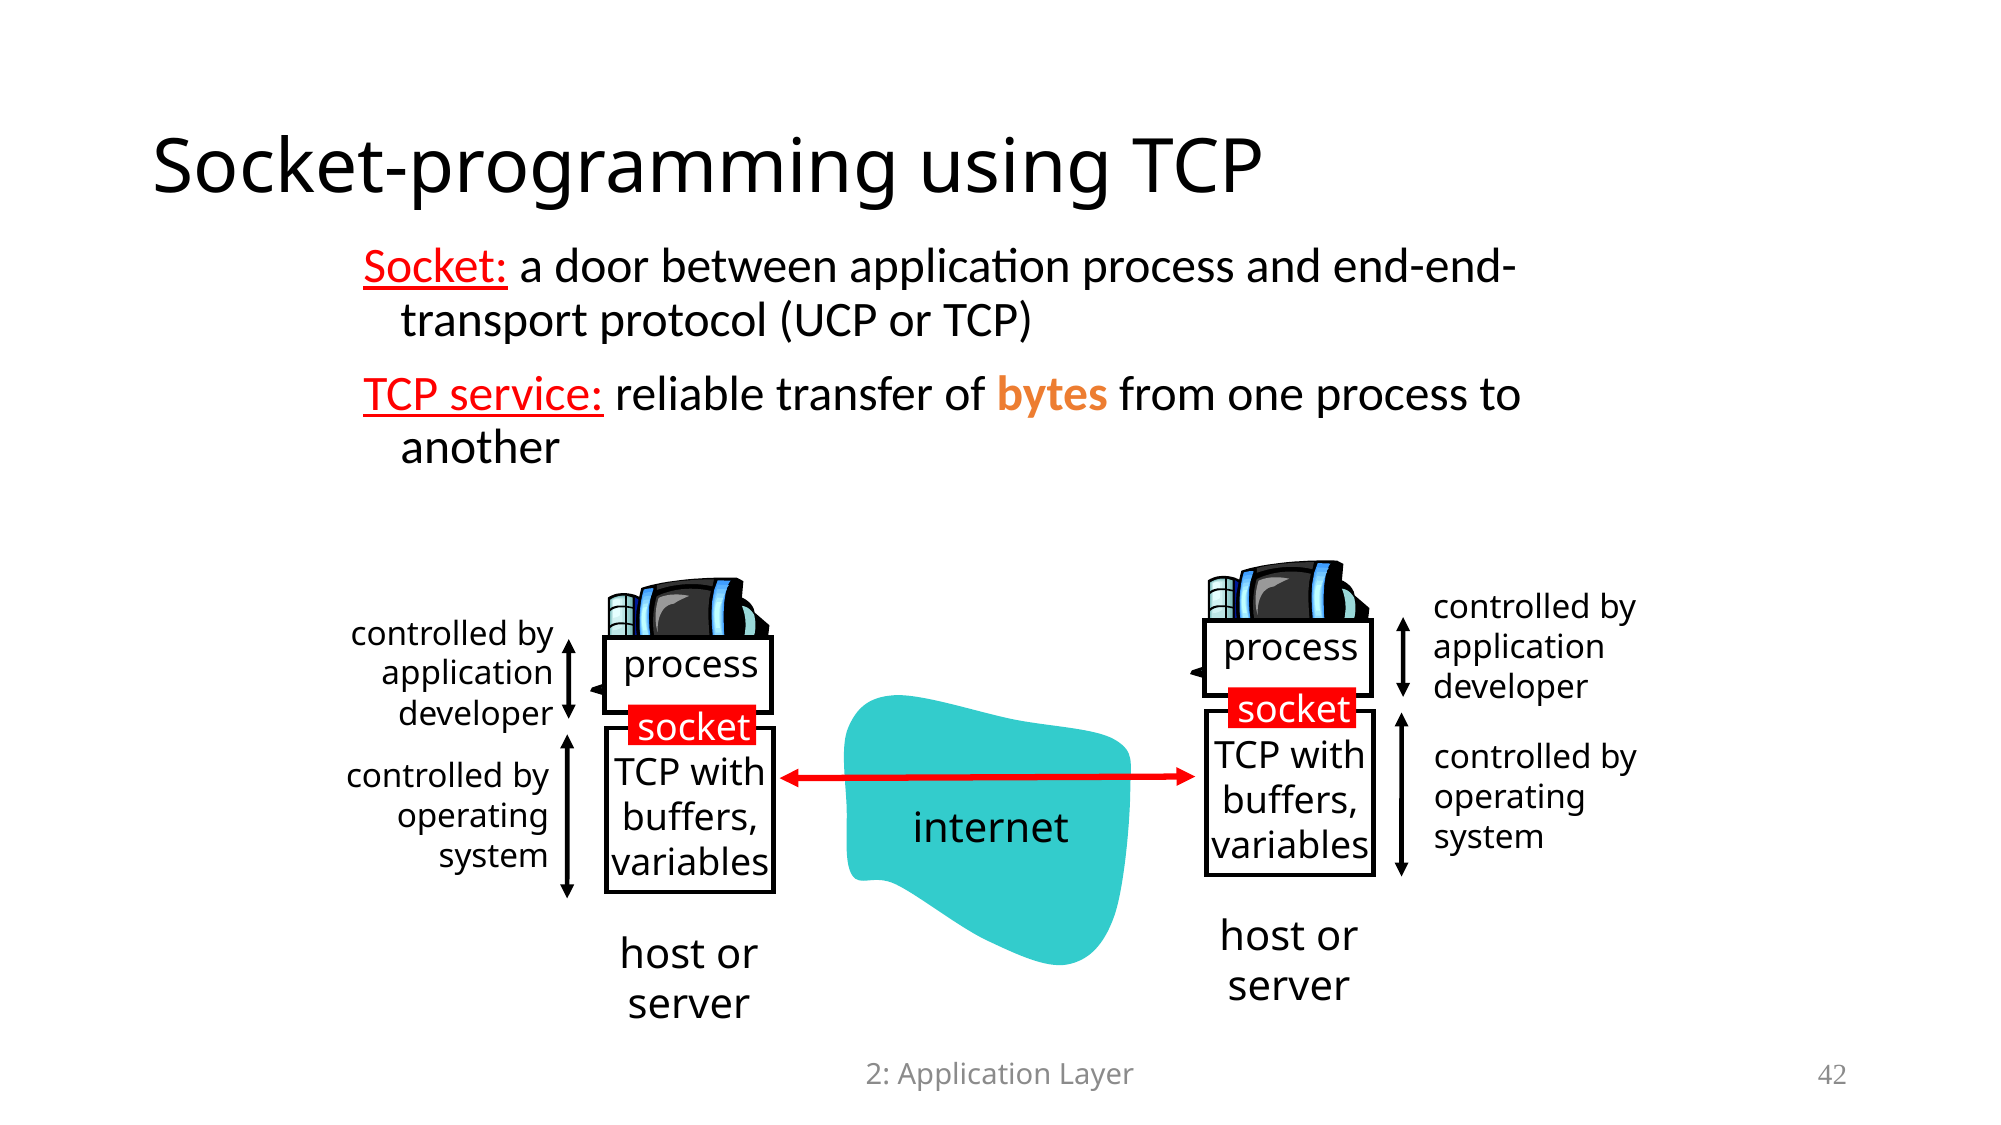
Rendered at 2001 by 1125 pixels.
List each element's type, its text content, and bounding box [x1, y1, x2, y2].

text_box controlled by operating system [330, 746, 564, 881]
text_box [562, 639, 575, 719]
text_box [844, 777, 1131, 966]
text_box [1189, 559, 1375, 706]
text_box internet [897, 793, 1084, 859]
text_box host or server [1204, 901, 1374, 1017]
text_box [589, 576, 775, 723]
title Socket-programming using TCP [137, 59, 1863, 278]
text_box [784, 770, 1196, 785]
text_box controlled by application developer [1418, 577, 1652, 713]
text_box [597, 632, 784, 893]
text_box controlled by application developer [335, 604, 569, 739]
text_box [1395, 712, 1408, 877]
text_box host or server [604, 918, 774, 1034]
text_box controlled by operating system [1419, 727, 1653, 863]
slide_number 42 [1412, 1042, 1863, 1103]
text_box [1197, 615, 1384, 875]
text_box [560, 734, 574, 899]
footer 2: Application Layer [662, 1042, 1338, 1103]
text_box [1396, 617, 1410, 697]
text_box [843, 695, 1131, 777]
list Socket: a door between application process and end-end-transport protocol (UCP or TCP) TCP service: reliable transfer of bytes from one process to another [348, 232, 1624, 485]
